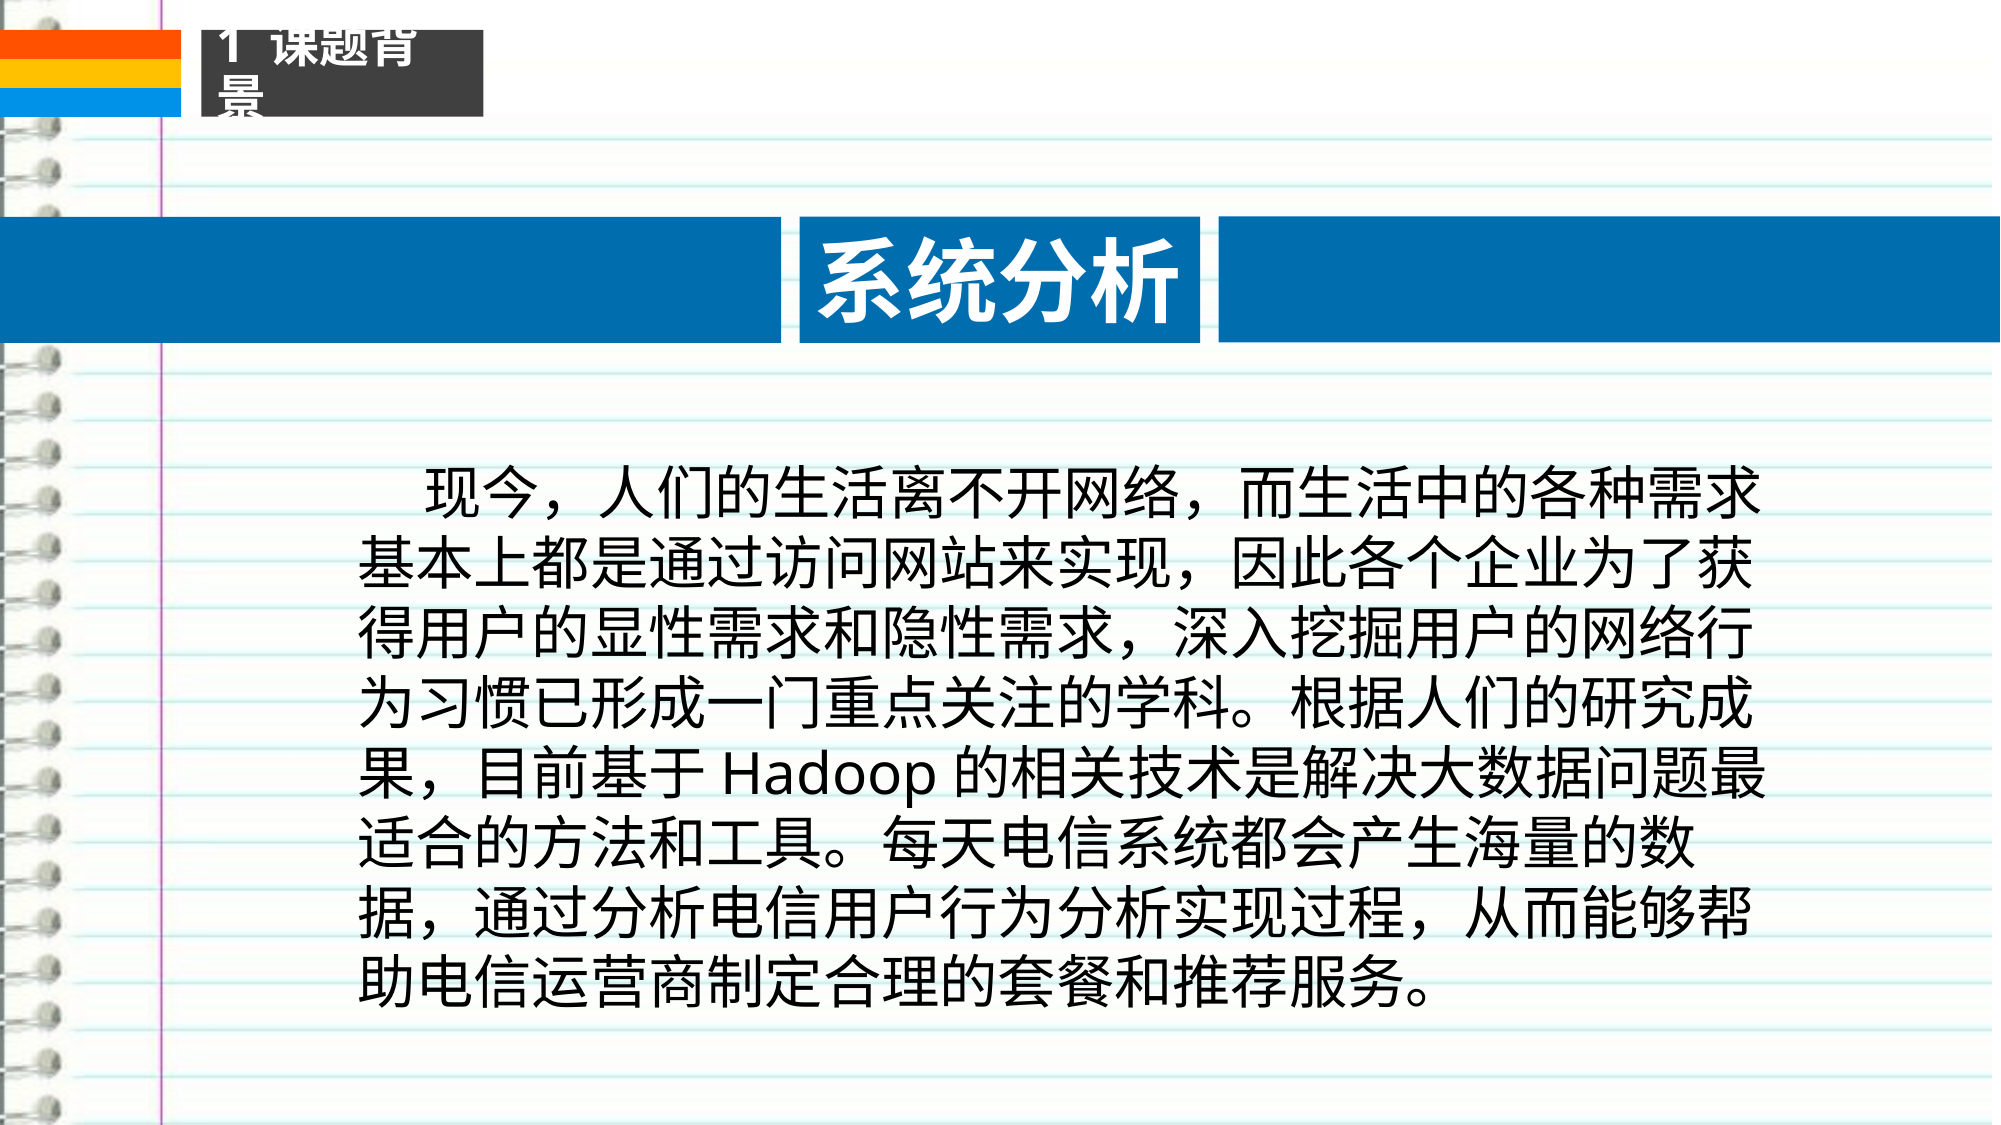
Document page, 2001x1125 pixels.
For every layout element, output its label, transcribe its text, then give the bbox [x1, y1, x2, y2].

text_box [1218, 216, 2000, 343]
text_box 现今，人们的生活离不开网络，而生活中的各种需求基本上都是通过访问网站来实现，因此各个企业为了获得用户的显性需求和隐性需求，深入挖掘用户的网络行为习惯已形成一门重点关注的学科。根据人们的研究成果，目前基于Hadoop的相关技术是解决大数据问题最适合的方法和工具。每天电信系统都会产生海量的数据，通过分析电信用户行为分析实现过程，从而能够帮助电信运营商制定合理的套餐和推荐服务。 [342, 448, 1817, 1087]
list 1 课题背景 [201, 29, 484, 117]
text_box 系统分析 [799, 216, 1201, 343]
text_box [0, 216, 782, 343]
